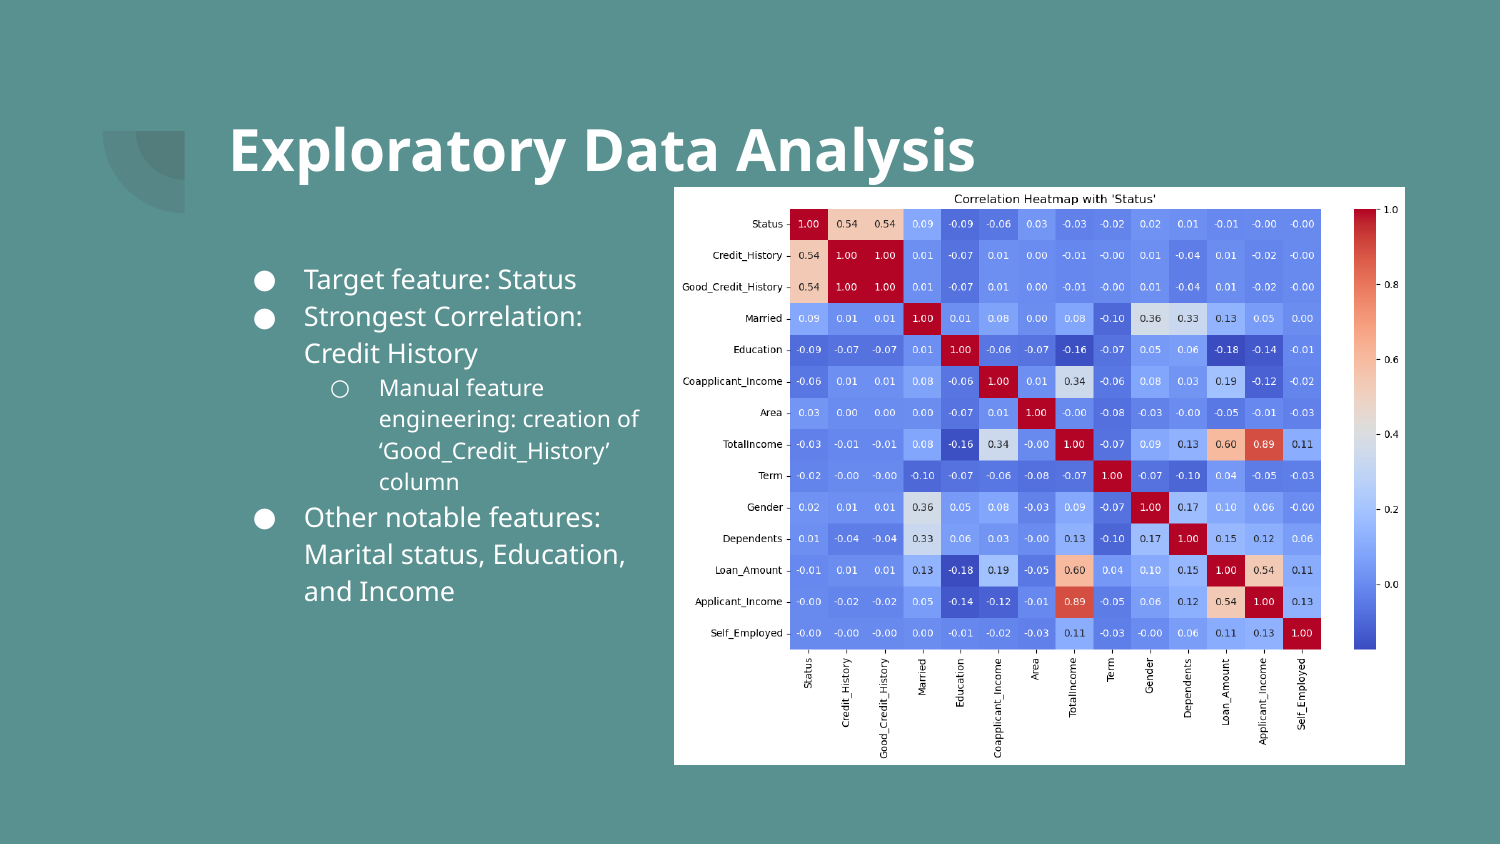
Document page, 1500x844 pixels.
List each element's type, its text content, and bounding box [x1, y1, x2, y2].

picture [673, 187, 1406, 765]
title Exploratory Data Analysis [213, 98, 1368, 263]
list Target feature: Status Strongest Correlation: Credit History Manual feature engineering: creation of ‘Good_Credit_History’ column Other notable features: Marital status, Education, and Income [213, 242, 658, 715]
